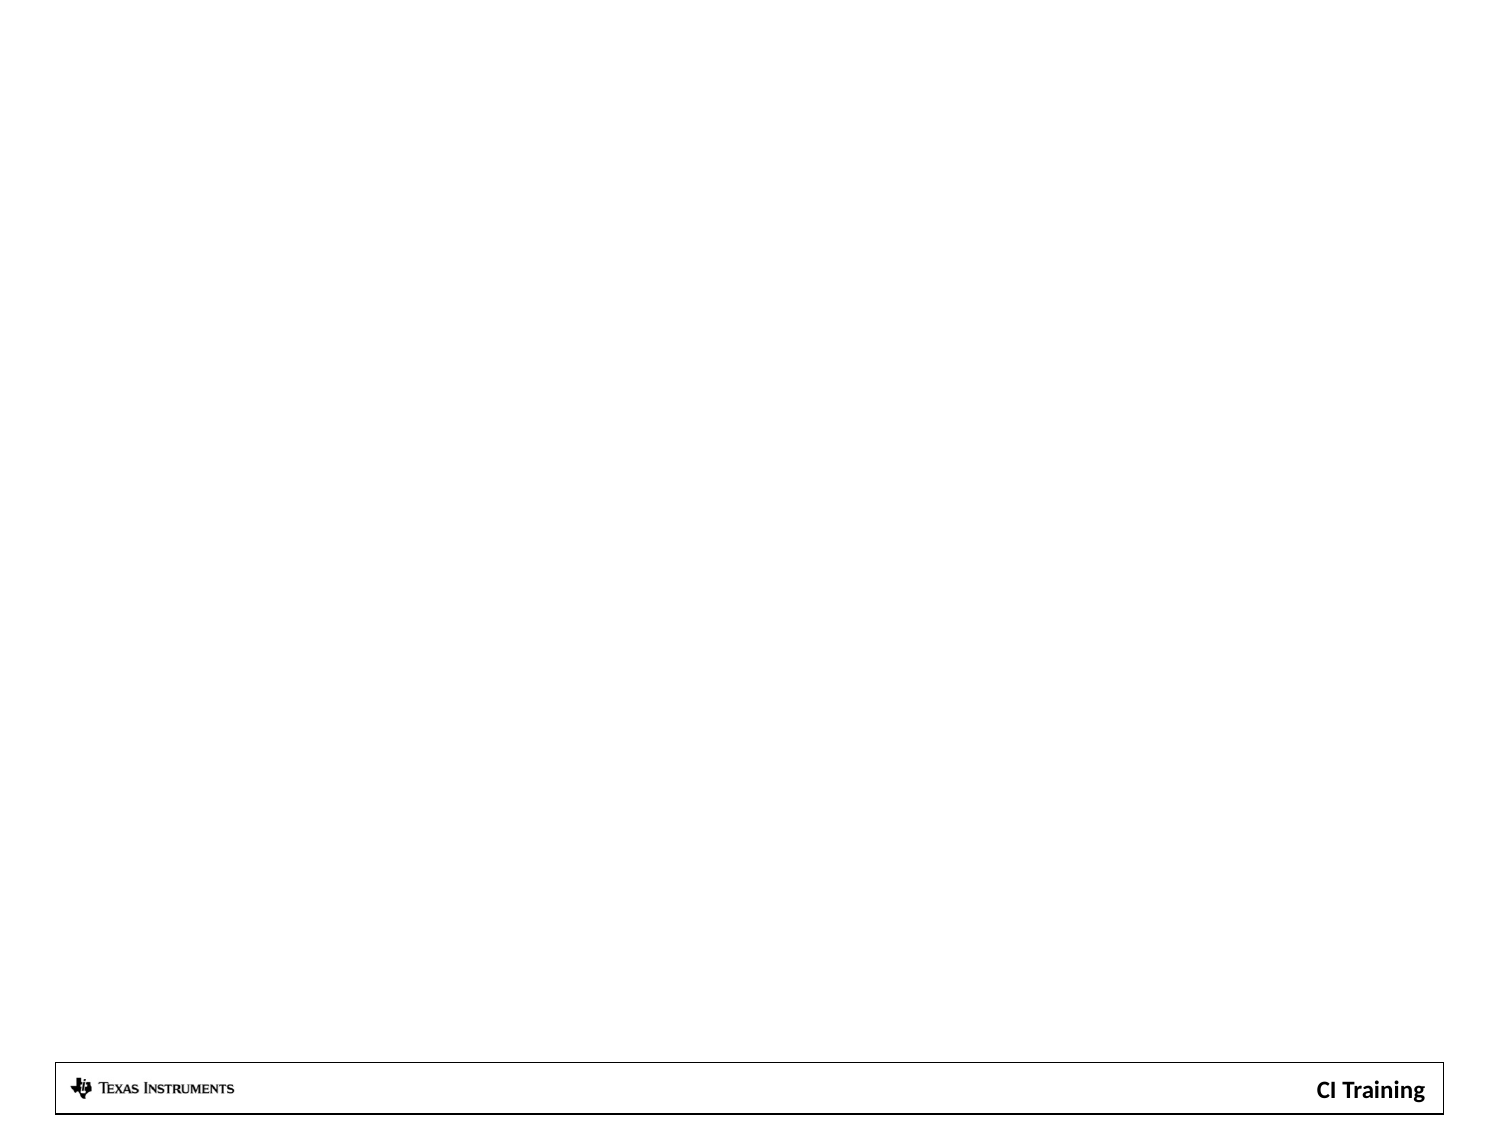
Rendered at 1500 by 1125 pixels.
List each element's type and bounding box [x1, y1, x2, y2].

picture [59, 1066, 245, 1110]
